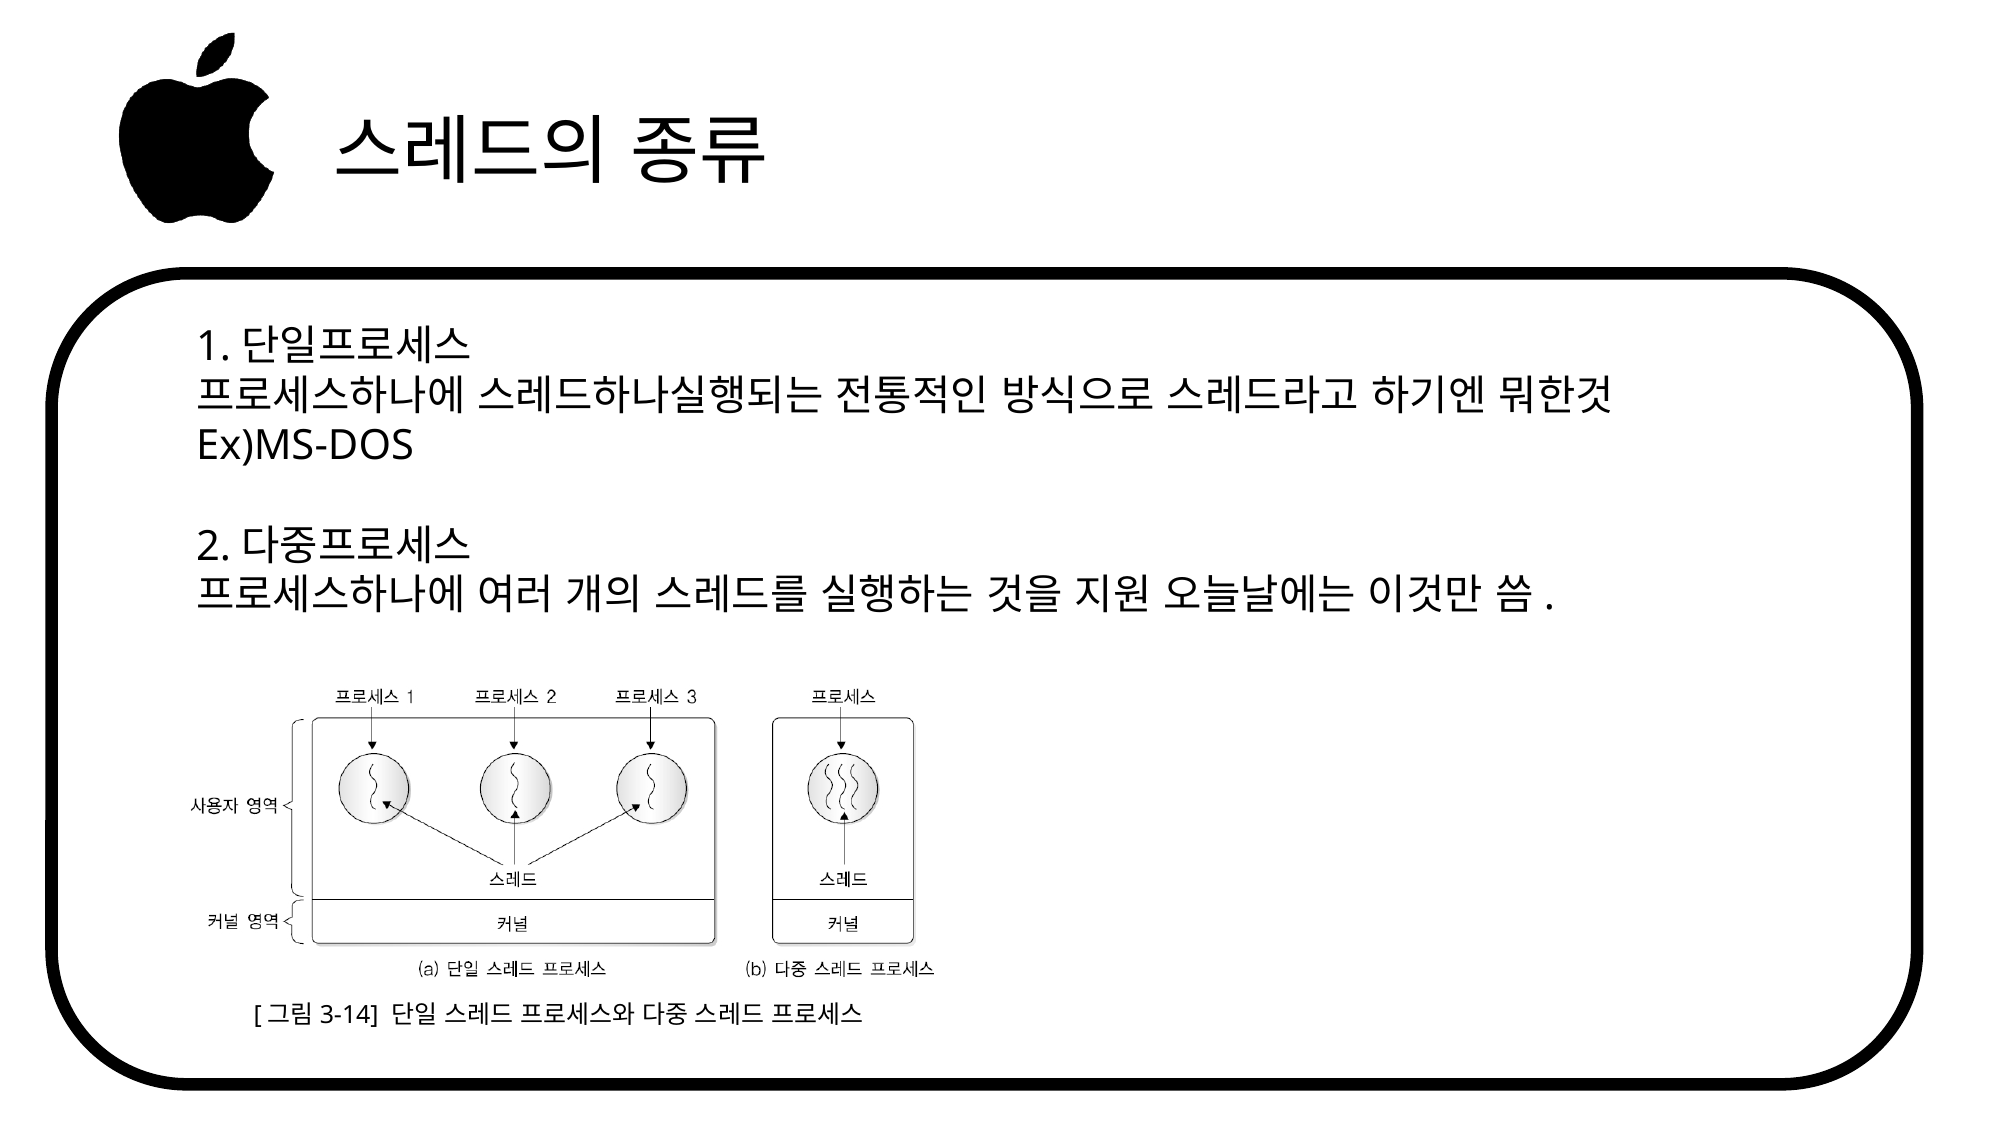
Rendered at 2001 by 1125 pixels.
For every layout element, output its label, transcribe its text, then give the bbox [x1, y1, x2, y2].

text_box [50, 272, 1919, 1086]
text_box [181, 678, 938, 1037]
text_box 스레드의 종류 [340, 95, 1258, 200]
text_box 1.단일프로세스 프로세스하나에 스레드하나실행되는 전통적인 방식으로 스레드라고 하기엔 뭐한것 Ex)MS-DOS 2.다중프로세스 프로세스하나에 여러 개의 스레드를 실행하는 것을 지원 오늘날에는 이것만 씀. [181, 310, 1788, 676]
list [51, 0, 340, 239]
